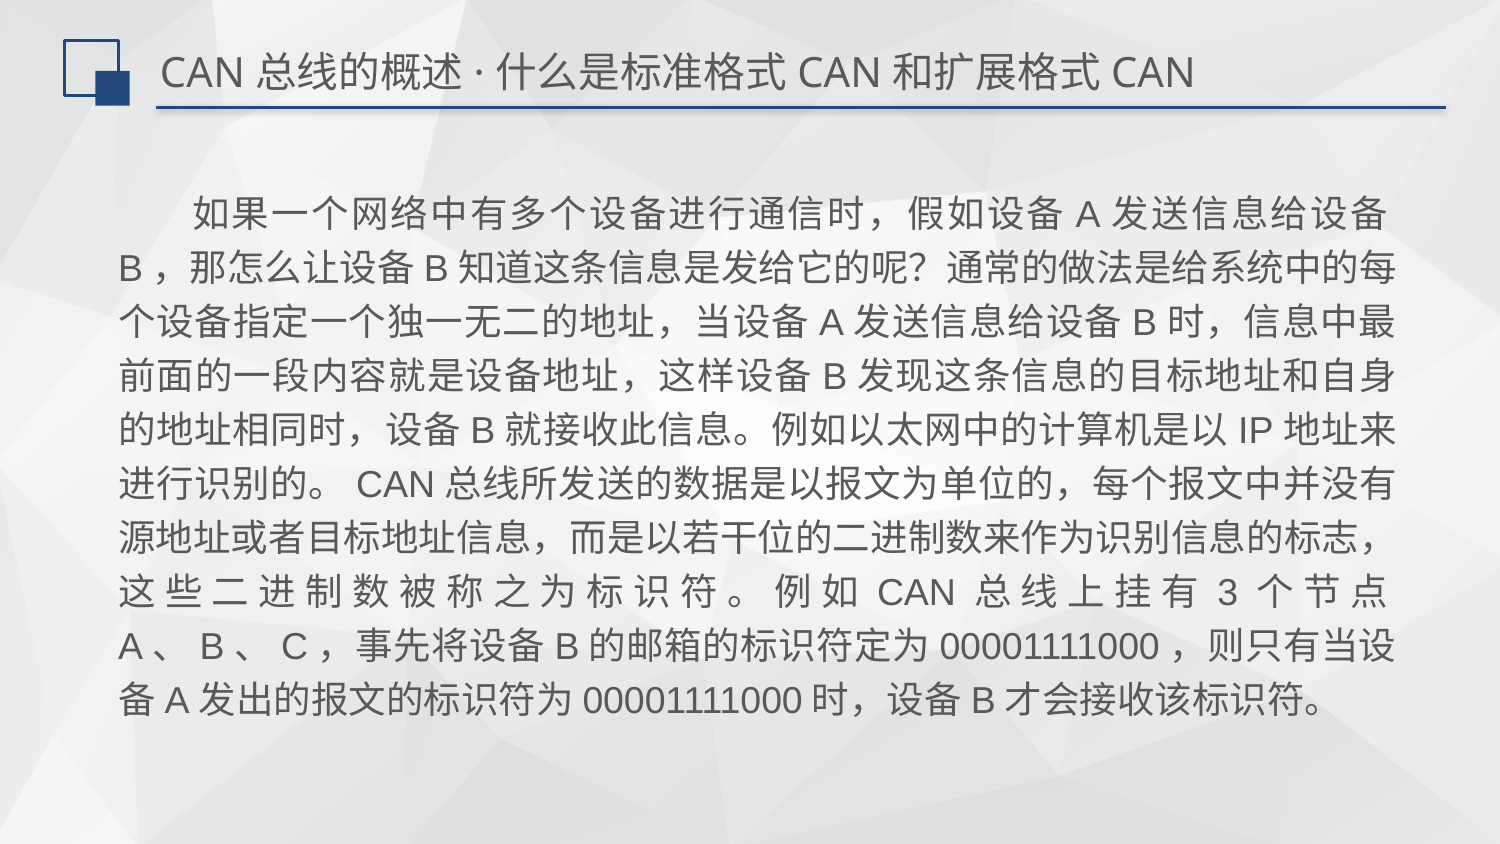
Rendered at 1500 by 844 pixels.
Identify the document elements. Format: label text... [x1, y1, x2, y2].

text_box 如果一个网络中有多个设备进行通信时，假如设备A发送信息给设备B，那怎么让设备B知道这条信息是发给它的呢？通常的做法是给系统中的每个设备指定一个独一无二的地址，当设备A发送信息给设备B时，信息中最前面的一段内容就是设备地址，这样设备B发现这条信息的目标地址和自身的地址相同时，设备B就接收此信息。例如以太网中的计算机是以IP地址来进行识别的。CAN总线所发送的数据是以报文为单位的，每个报文中并没有源地址或者目标地址信息，而是以若干位的二进制数来作为识别信息的标志，这些二进制数被称之为标识符。例如CAN总线上挂有3个节点A、B、C，事先将设备B的邮箱的标识符定为00001111000，则只有当设备A发出的报文的标识符为00001111000时，设备B才会接收该标识符。 [103, 173, 1412, 729]
picture [0, 0, 1500, 844]
title CAN总线的概述·什么是标准格式CAN和扩展格式CAN [148, 43, 1412, 99]
